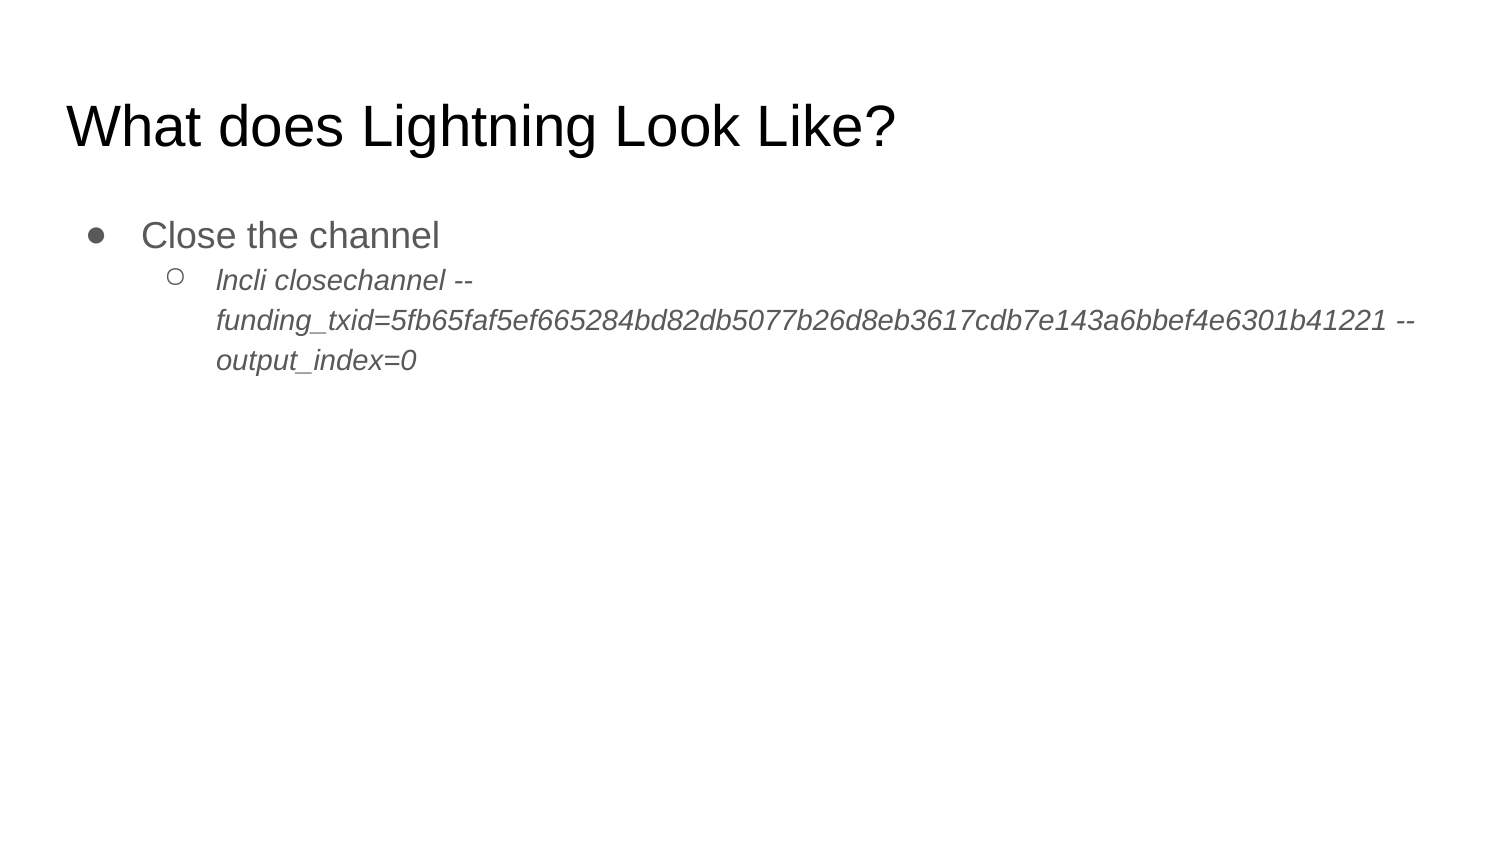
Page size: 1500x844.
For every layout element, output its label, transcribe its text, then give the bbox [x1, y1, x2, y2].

title What does Lightning Look Like? [51, 72, 1449, 167]
list Close the channel lncli closechannel --funding_txid=5fb65faf5ef665284bd82db5077b26d8eb3617cdb7e143a6bbef4e6301b41221 --output_index=0 [51, 189, 1449, 750]
